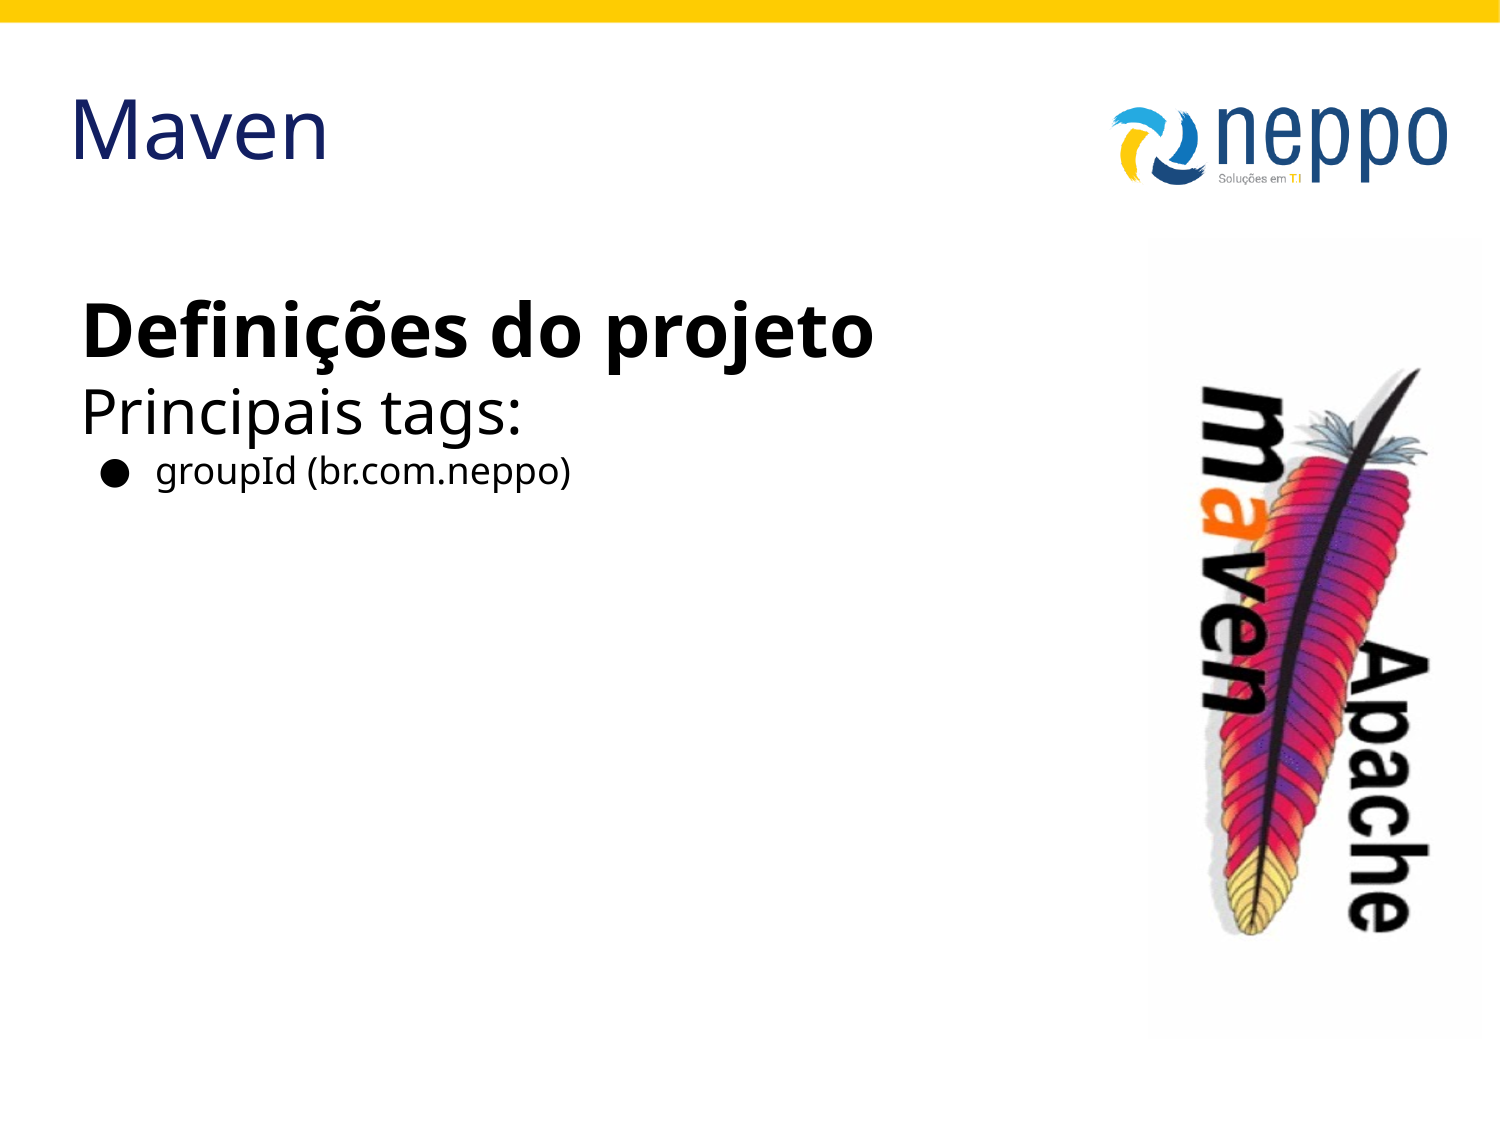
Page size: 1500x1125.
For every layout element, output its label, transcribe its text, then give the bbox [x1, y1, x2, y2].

text_box Definições do projeto Principais tags: groupId (br.com.neppo) [64, 267, 1147, 1061]
picture [870, 239, 1500, 1124]
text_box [0, 0, 1500, 185]
